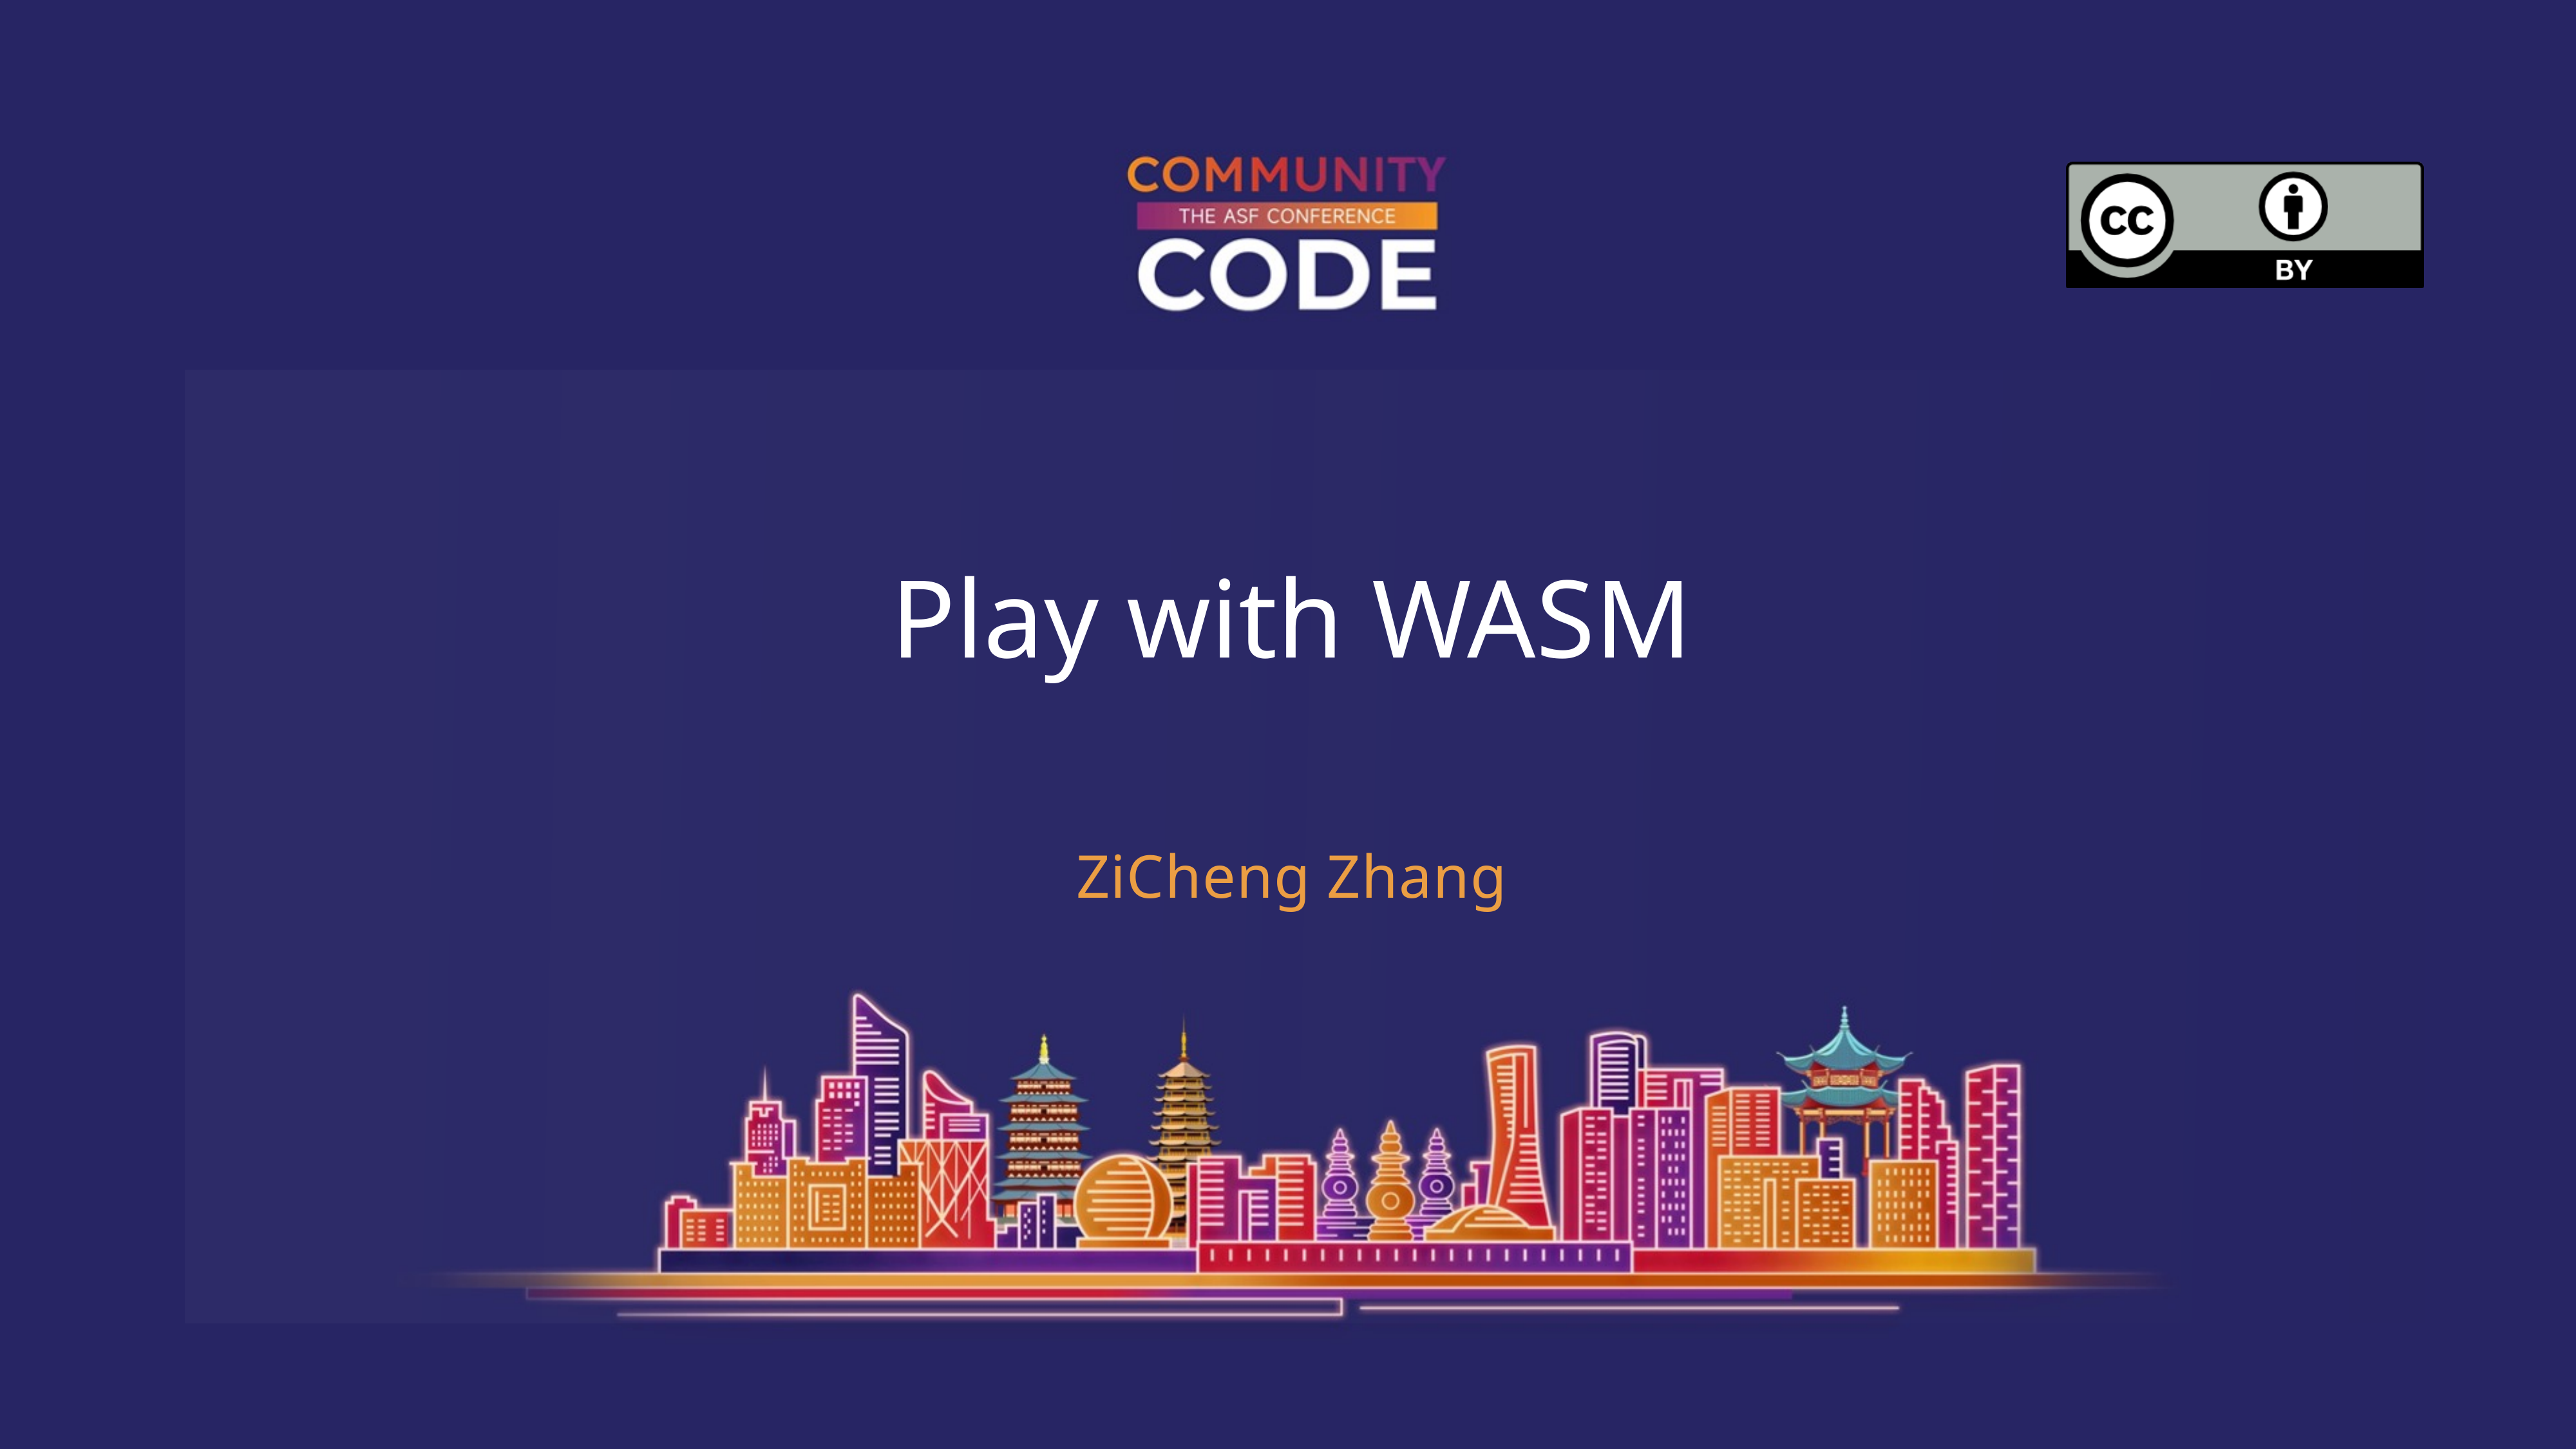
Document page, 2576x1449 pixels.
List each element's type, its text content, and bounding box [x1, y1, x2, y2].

text_box Play with WASM [185, 468, 2399, 749]
picture [0, 0, 2576, 1449]
text_box ZiCheng Zhang [185, 840, 2399, 918]
